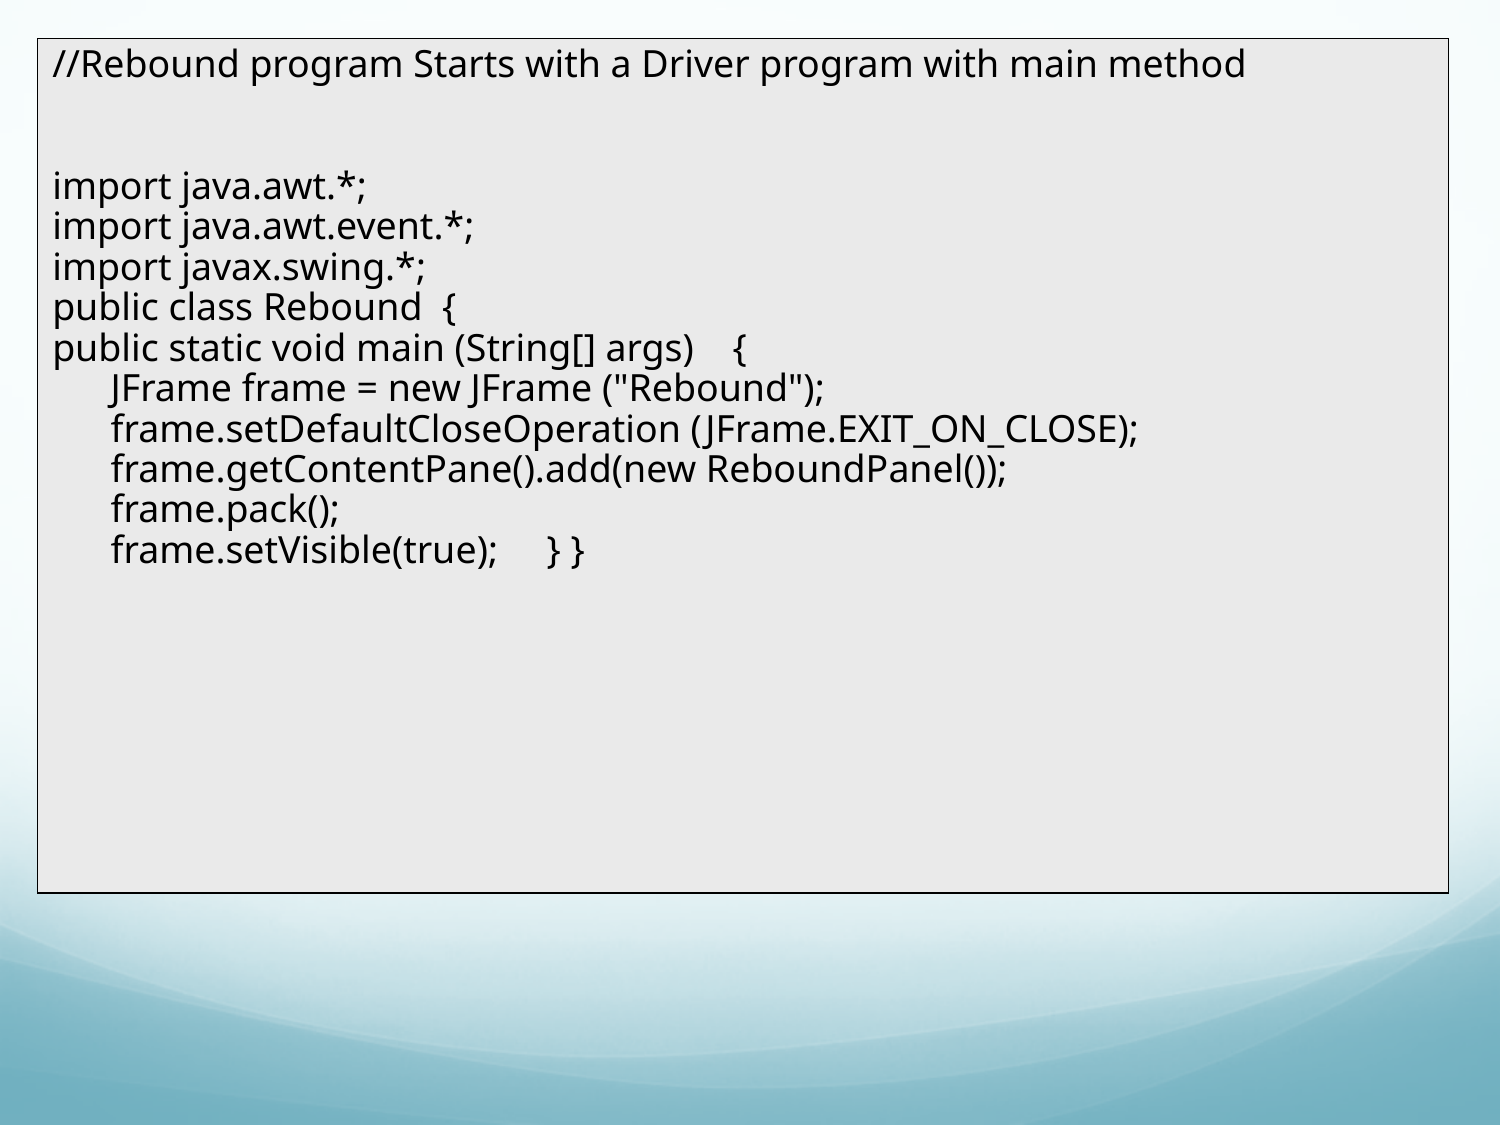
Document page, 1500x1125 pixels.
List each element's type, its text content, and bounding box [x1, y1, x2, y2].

text_box //Rebound program Starts with a Driver program with main method import java.awt.*; import java.awt.event.*; import javax.swing.*; public class Rebound { public static void main (String[] args) { JFrame frame = new JFrame ("Rebound"); frame.setDefaultCloseOperation (JFrame.EXIT_ON_CLOSE); frame.getContentPane().add(new ReboundPanel()); frame.pack(); frame.setVisible(true); } } [37, 38, 1449, 894]
